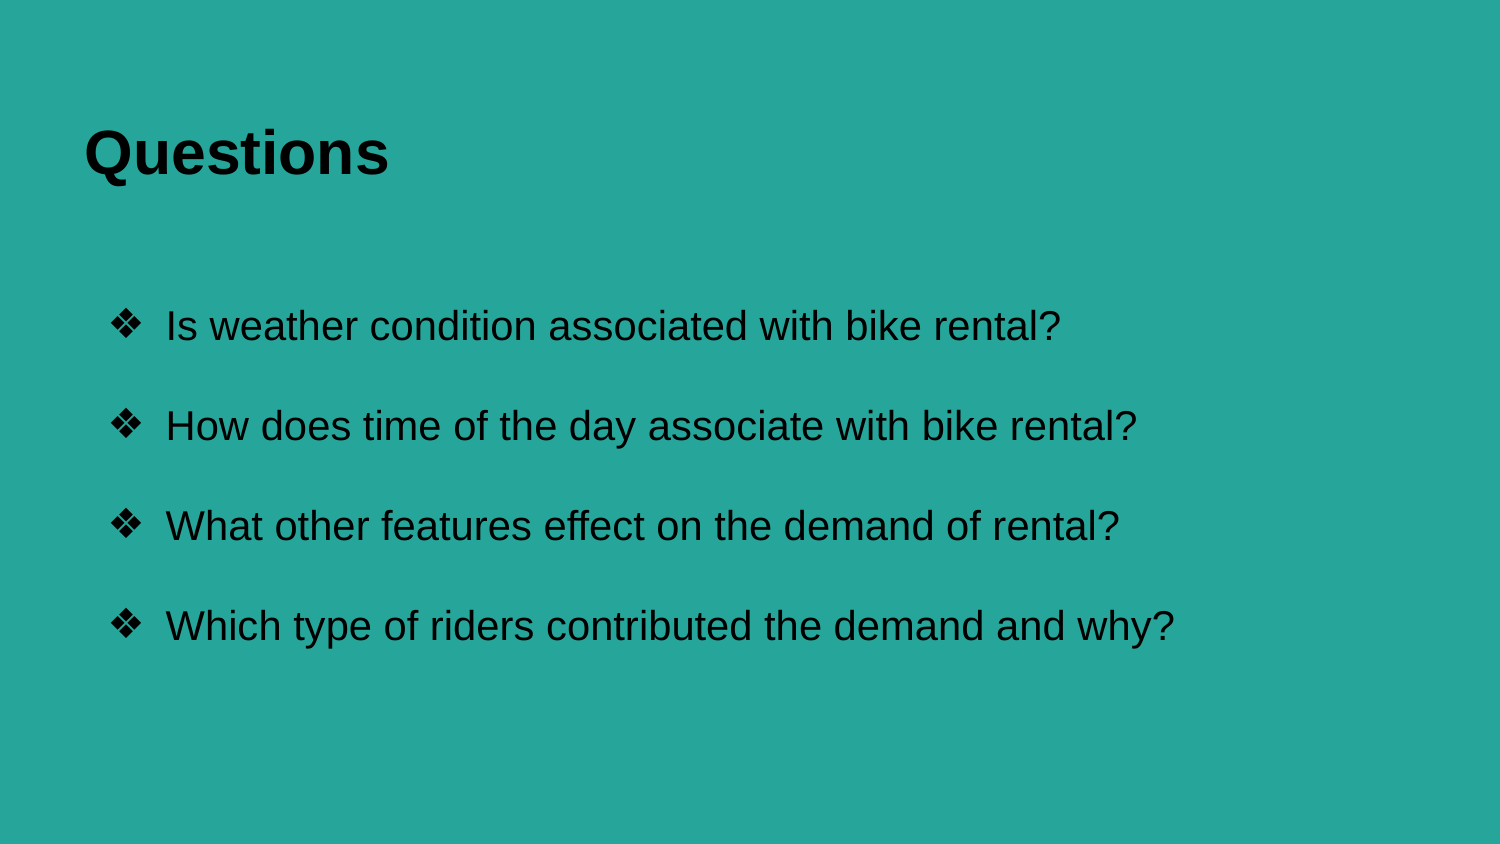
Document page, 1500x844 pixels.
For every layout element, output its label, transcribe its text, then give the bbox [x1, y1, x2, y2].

title Questions [69, 89, 1243, 218]
text_box Is weather condition associated with bike rental? How does time of the day associate with bike rental? What other features effect on the demand of rental? Which type of riders contributed the demand and why? [75, 233, 1425, 774]
